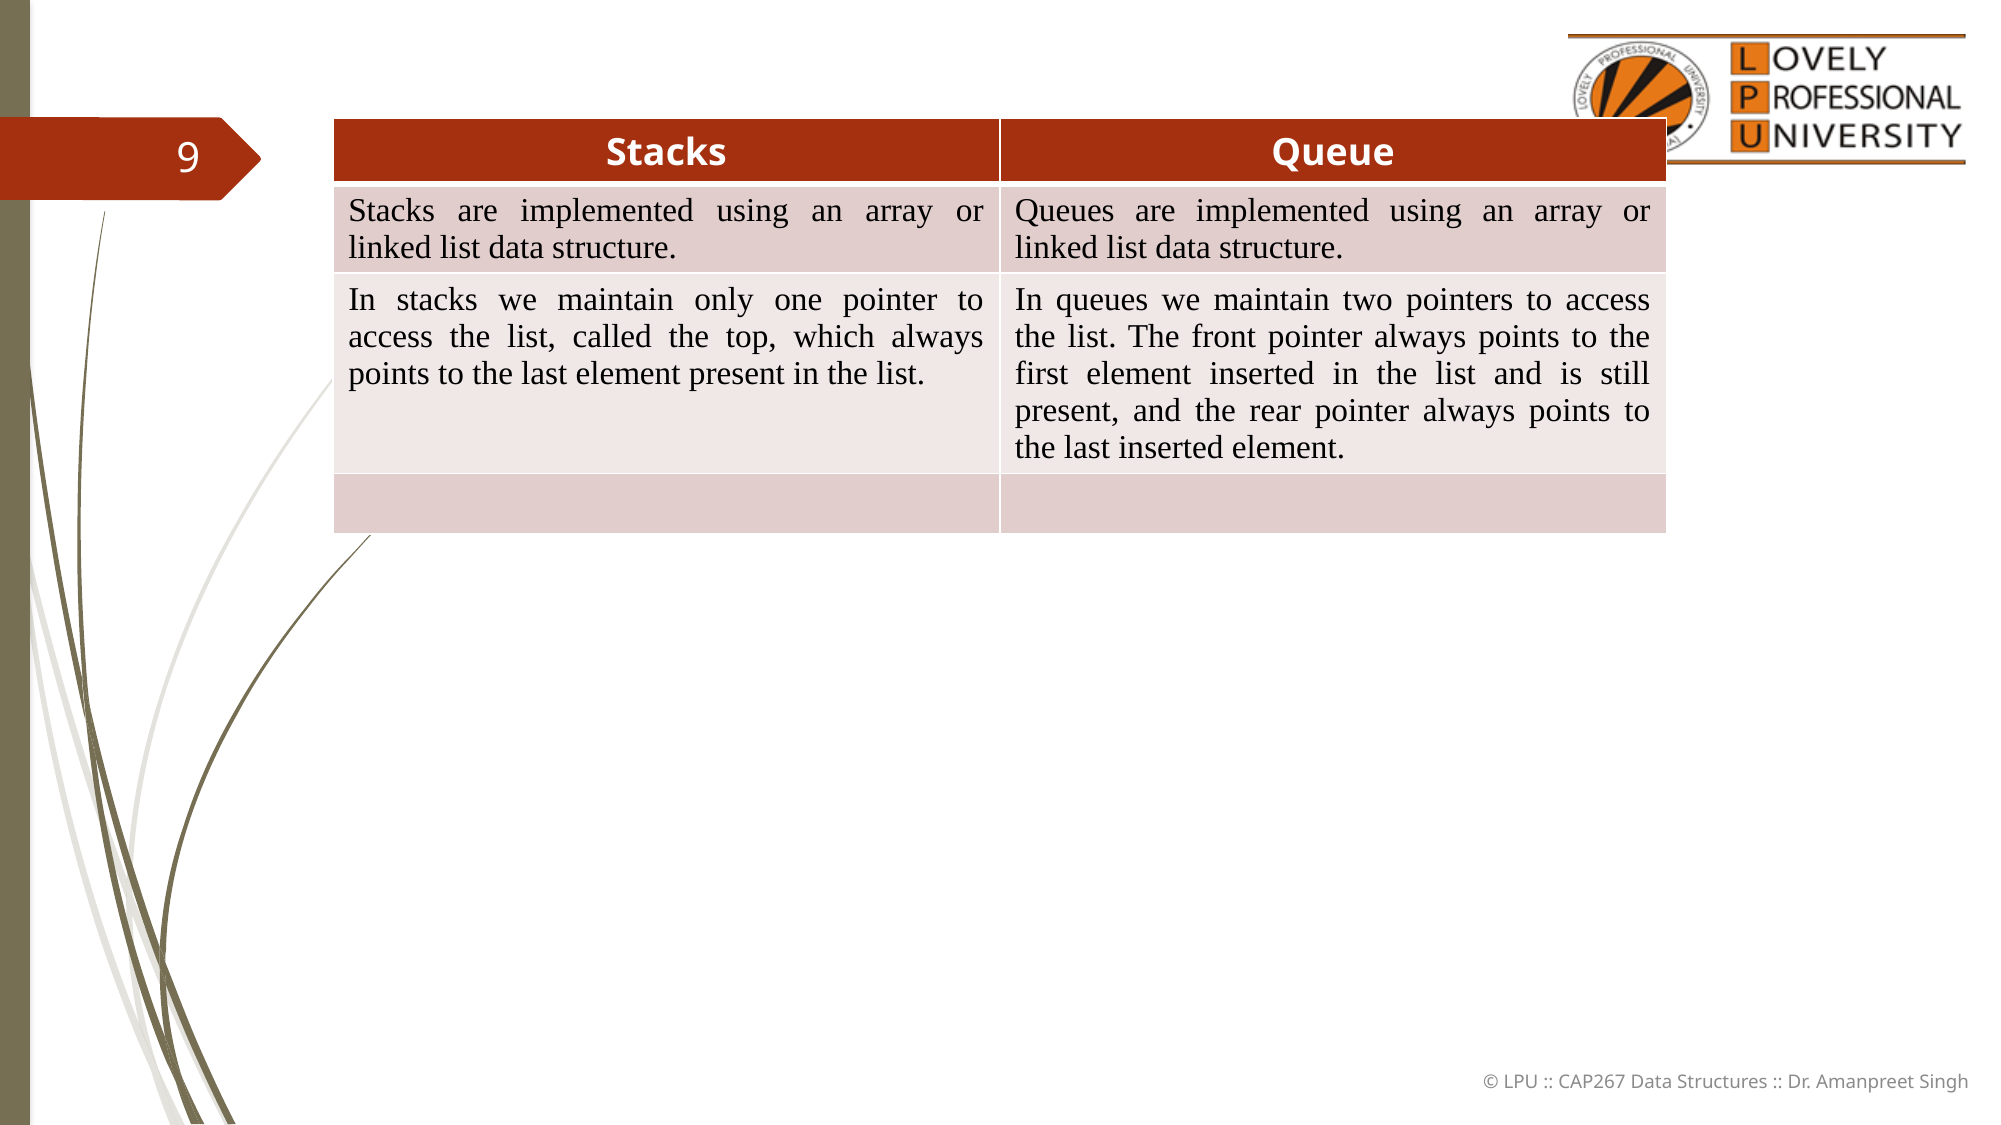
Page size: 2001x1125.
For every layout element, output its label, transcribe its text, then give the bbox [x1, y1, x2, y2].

table_cell [1001, 474, 1666, 533]
table_header Stacks [334, 119, 999, 181]
slide_number 9 [87, 129, 216, 190]
table_cell [334, 474, 999, 533]
table_header Queue [1001, 119, 1666, 181]
table_cell In stacks we maintain only one pointer to access the list, called the top, which always points to the last element present in the list. [334, 274, 999, 473]
picture [1568, 34, 1970, 168]
slide_number © LPU :: CAP267 Data Structures :: Dr. Amanpreet Singh [1201, 1050, 1984, 1112]
table_cell Queues are implemented using an array or linked list data structure. [1001, 187, 1666, 272]
table_cell In queues we maintain two pointers to access the list. The front pointer always points to the first element inserted in the list and is still present, and the rear pointer always points to the last inserted element. [1001, 274, 1666, 473]
table_cell Stacks are implemented using an array or linked list data structure. [334, 187, 999, 272]
